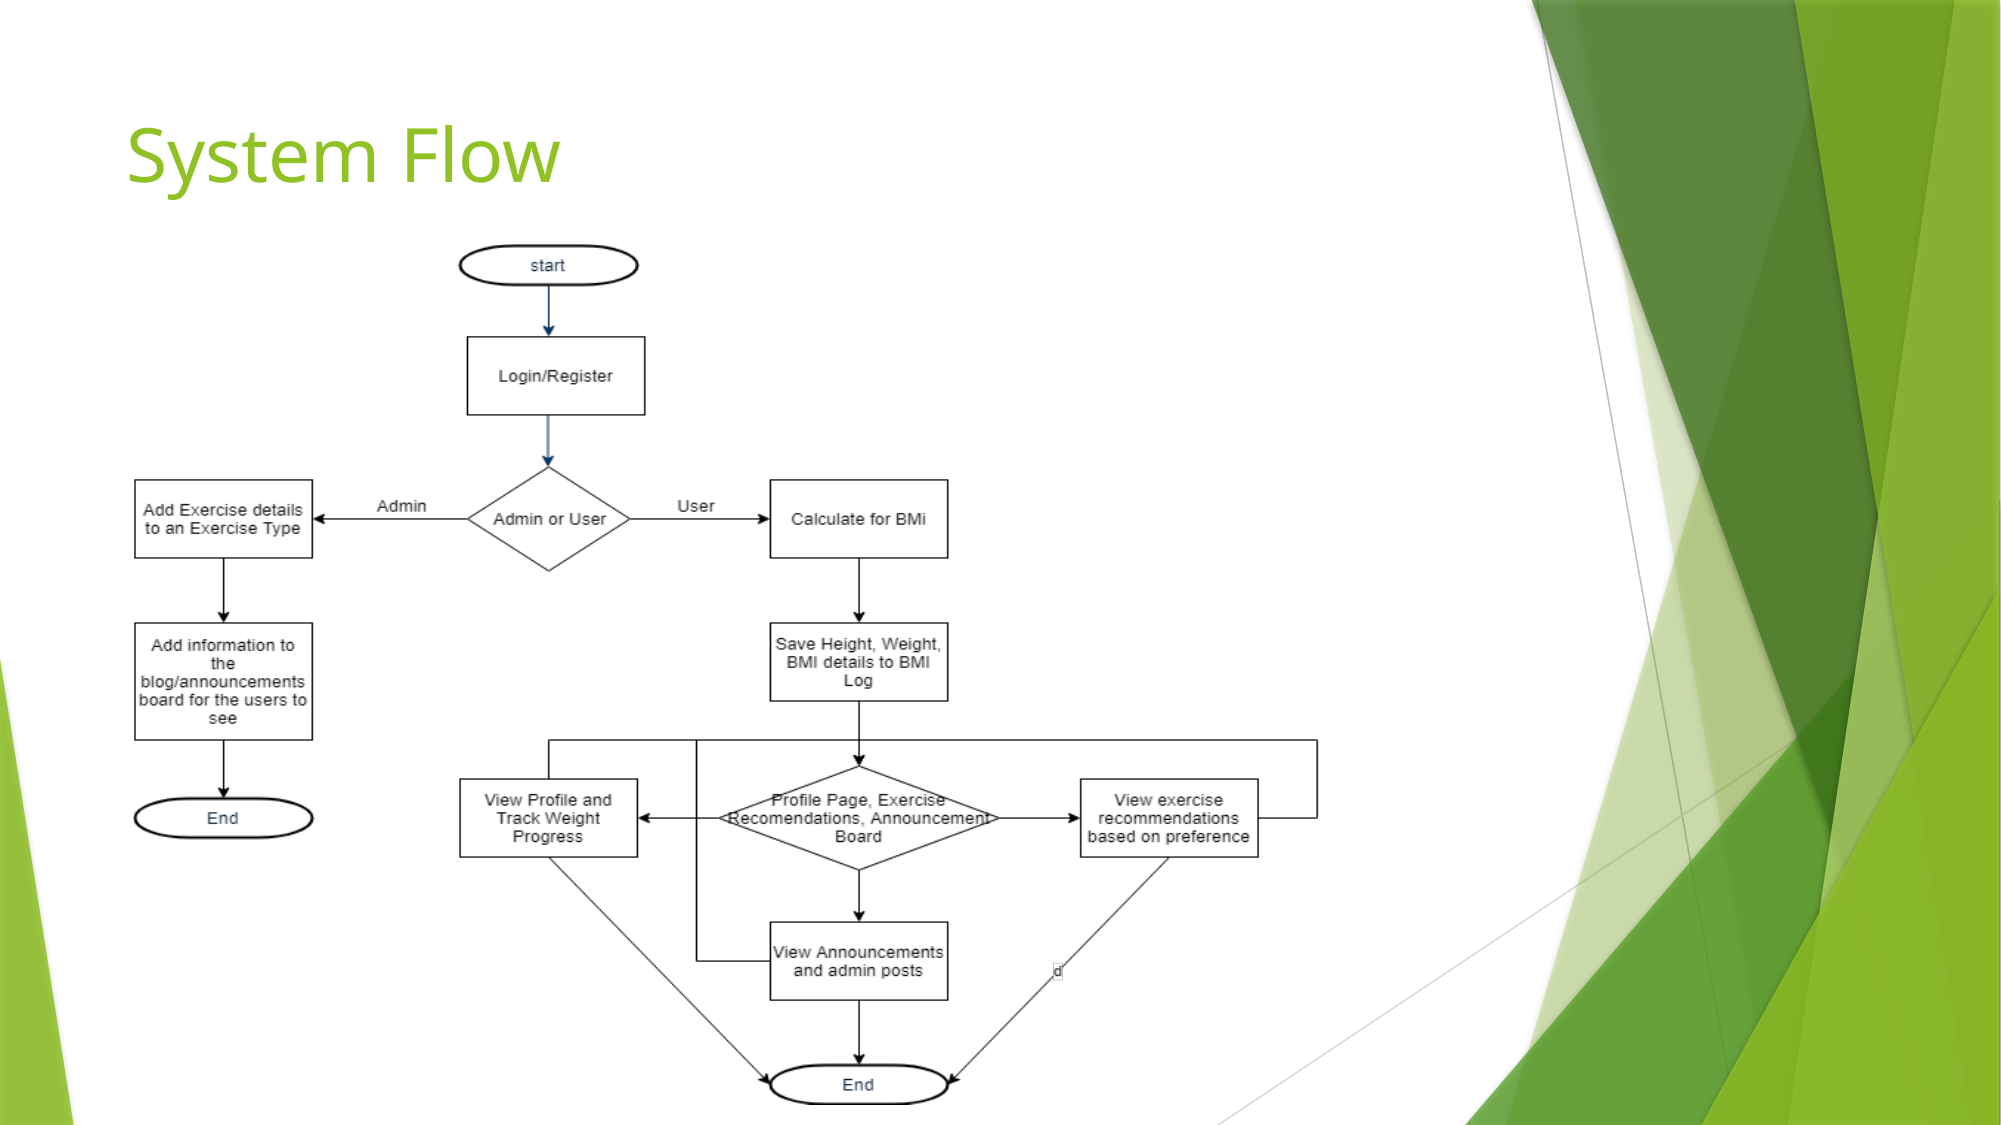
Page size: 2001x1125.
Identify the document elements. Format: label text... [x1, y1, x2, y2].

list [132, 243, 1330, 1106]
title System Flow [111, 99, 1522, 317]
